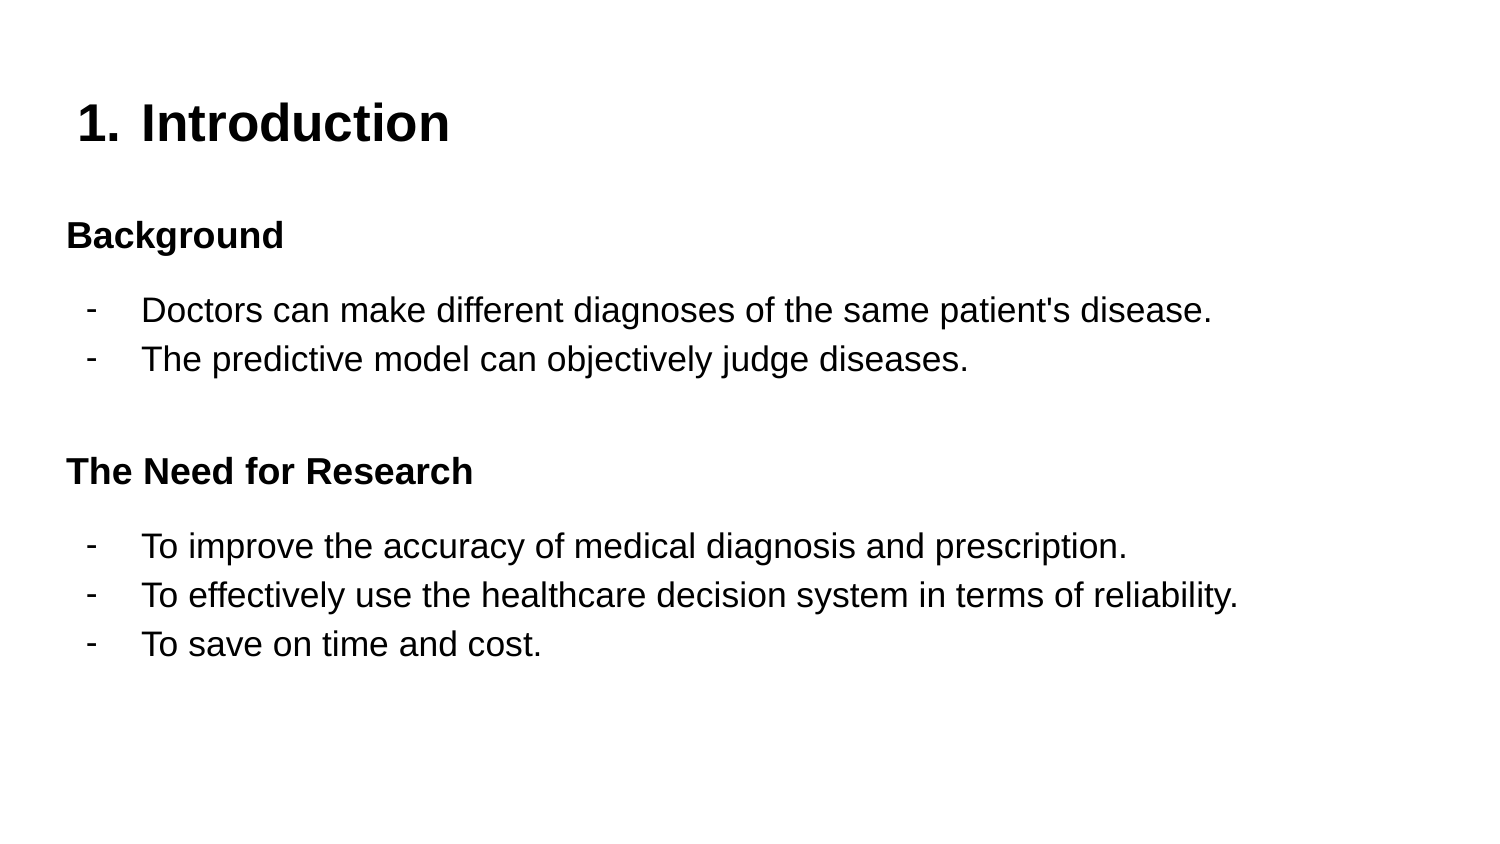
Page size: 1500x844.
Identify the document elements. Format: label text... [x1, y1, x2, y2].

title Introduction [51, 72, 1449, 167]
list Background Doctors can make different diagnoses of the same patient's disease. The predictive model can objectively judge diseases. The Need for Research To improve the accuracy of medical diagnosis and prescription. To effectively use the healthcare decision system in terms of reliability. To save on time and cost. [51, 189, 1449, 750]
